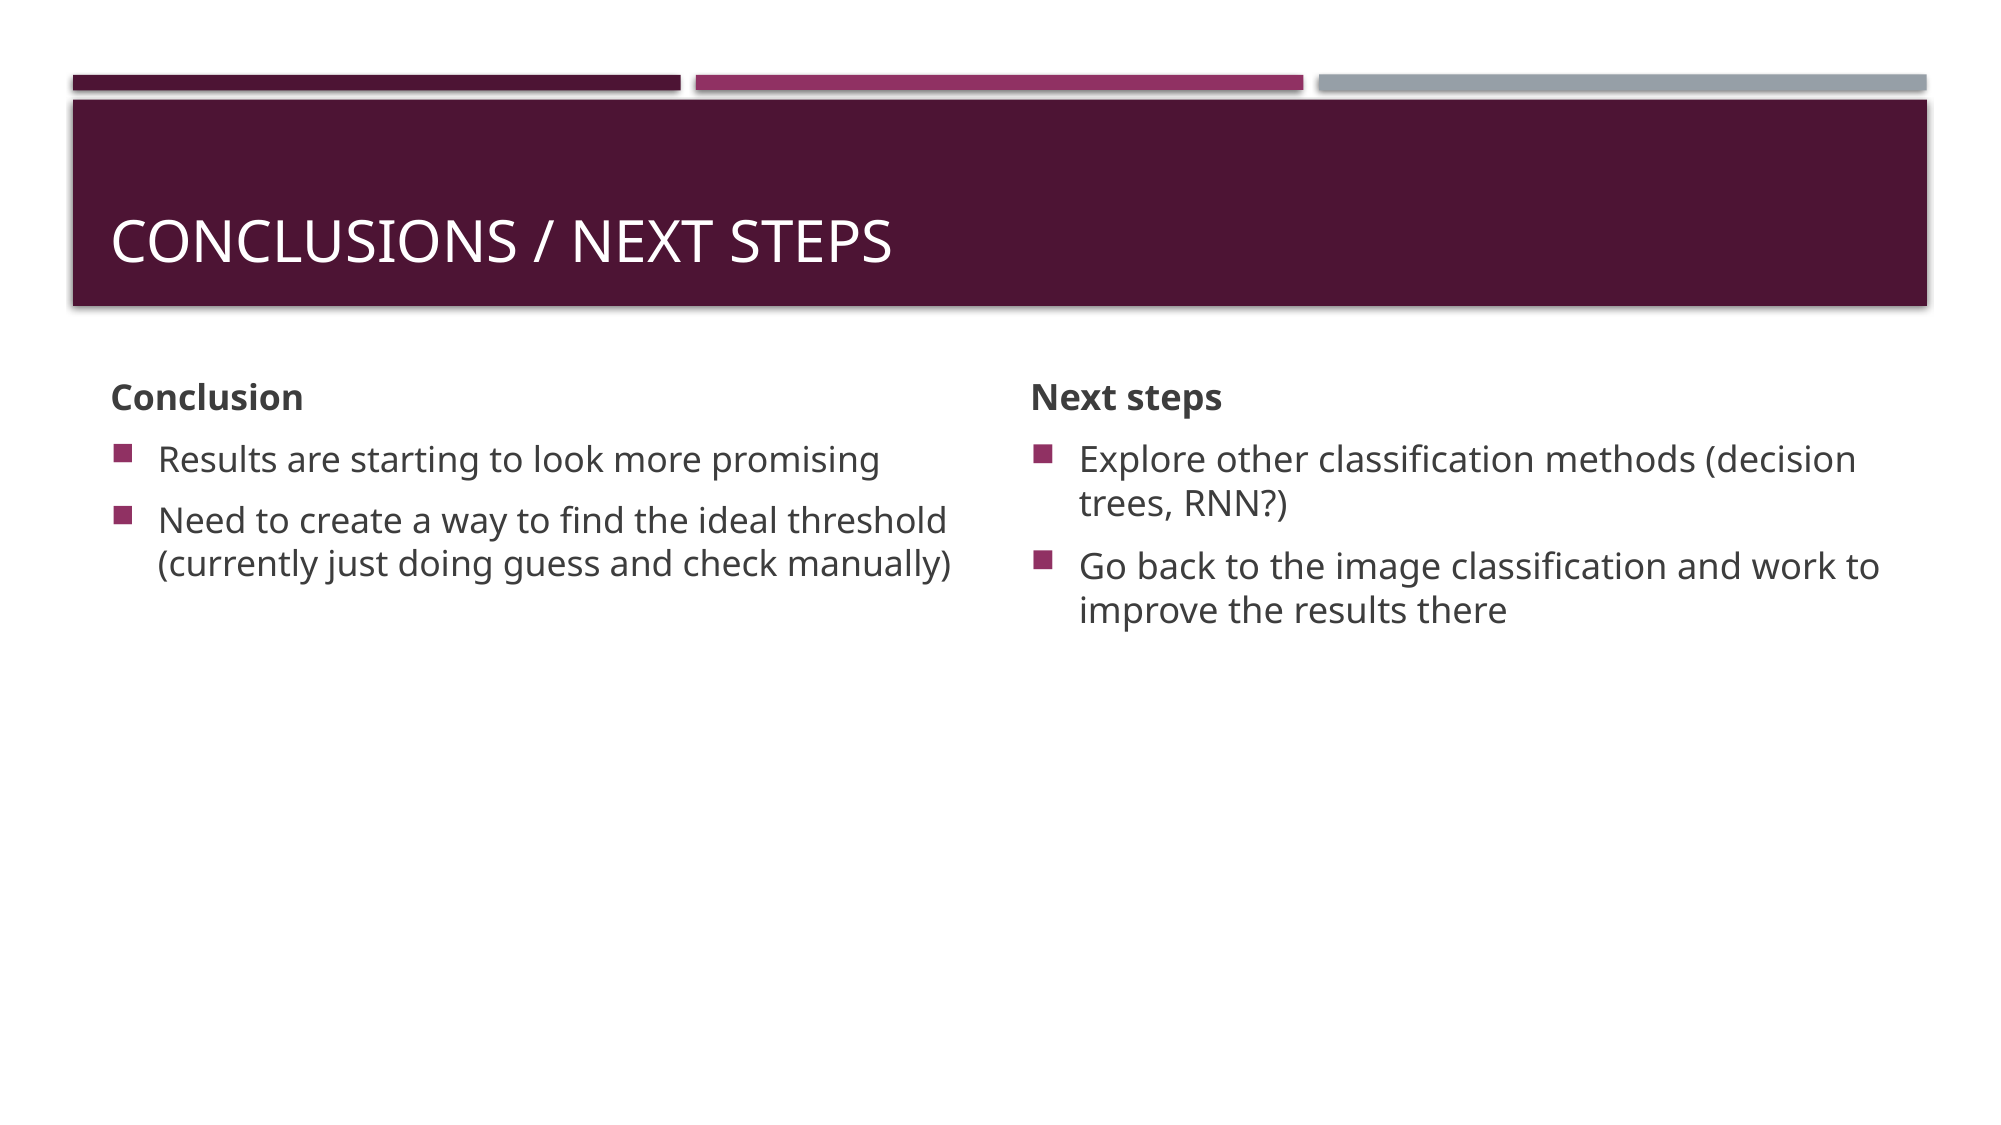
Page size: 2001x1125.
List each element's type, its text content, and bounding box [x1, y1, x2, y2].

title Conclusions / next steps [95, 119, 1905, 282]
list Conclusion Results are starting to look more promising Need to create a way to find the ideal threshold (currently just doing guess and check manually) [95, 365, 985, 594]
list Next steps Explore other classification methods (decision trees, RNN?) Go back to the image classification and work to improve the results there [1015, 365, 1905, 639]
